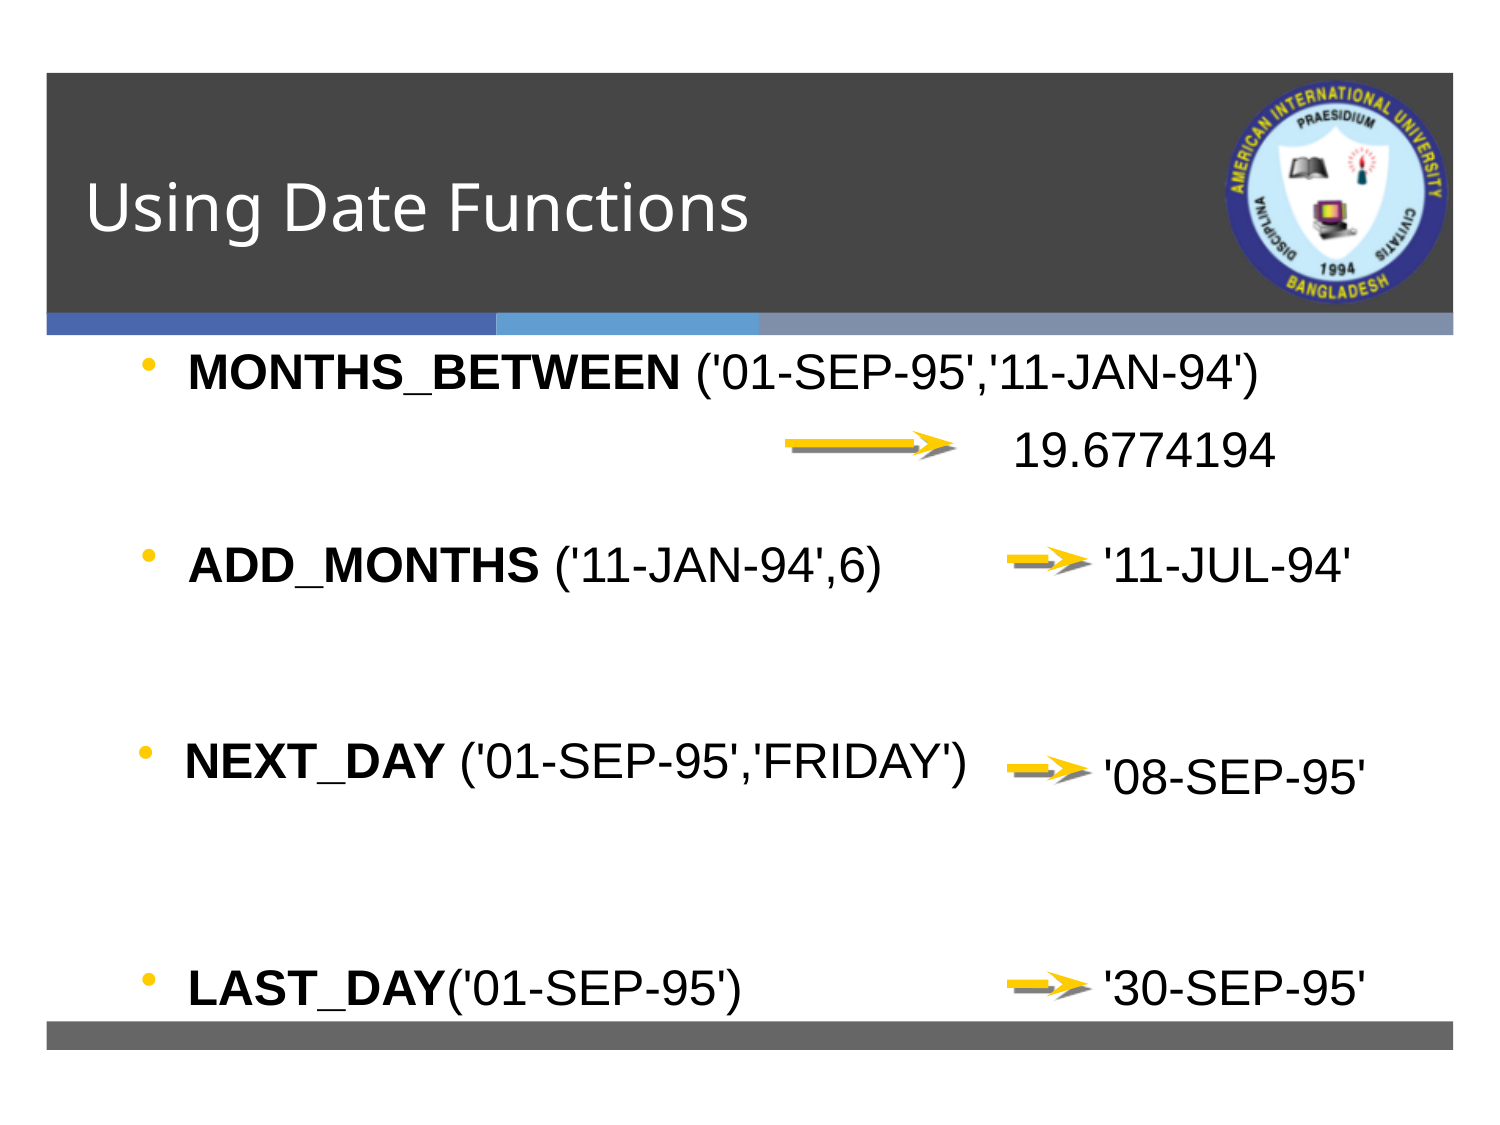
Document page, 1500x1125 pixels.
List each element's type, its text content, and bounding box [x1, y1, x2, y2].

text_box [1067, 552, 1089, 566]
text_box '08-SEP-95' [1088, 736, 1470, 812]
text_box [1067, 762, 1089, 775]
picture [1220, 75, 1454, 310]
text_box '30-SEP-95' [1088, 947, 1470, 1023]
text_box 19.6774194 [997, 409, 1379, 485]
title Using Date Functions [69, 73, 1351, 253]
text_box '11-JUL-94' [1088, 524, 1470, 600]
text_box LAST_DAY('01-SEP-95') [125, 947, 1088, 1023]
text_box [1067, 977, 1089, 991]
text_box NEXT_DAY ('01-SEP-95','FRIDAY') [122, 721, 1422, 797]
text_box ADD_MONTHS ('11-JAN-94',6) [125, 524, 1088, 600]
text_box MONTHS_BETWEEN ('01-SEP-95','11-JAN-94') [125, 339, 1410, 409]
text_box [933, 437, 954, 450]
